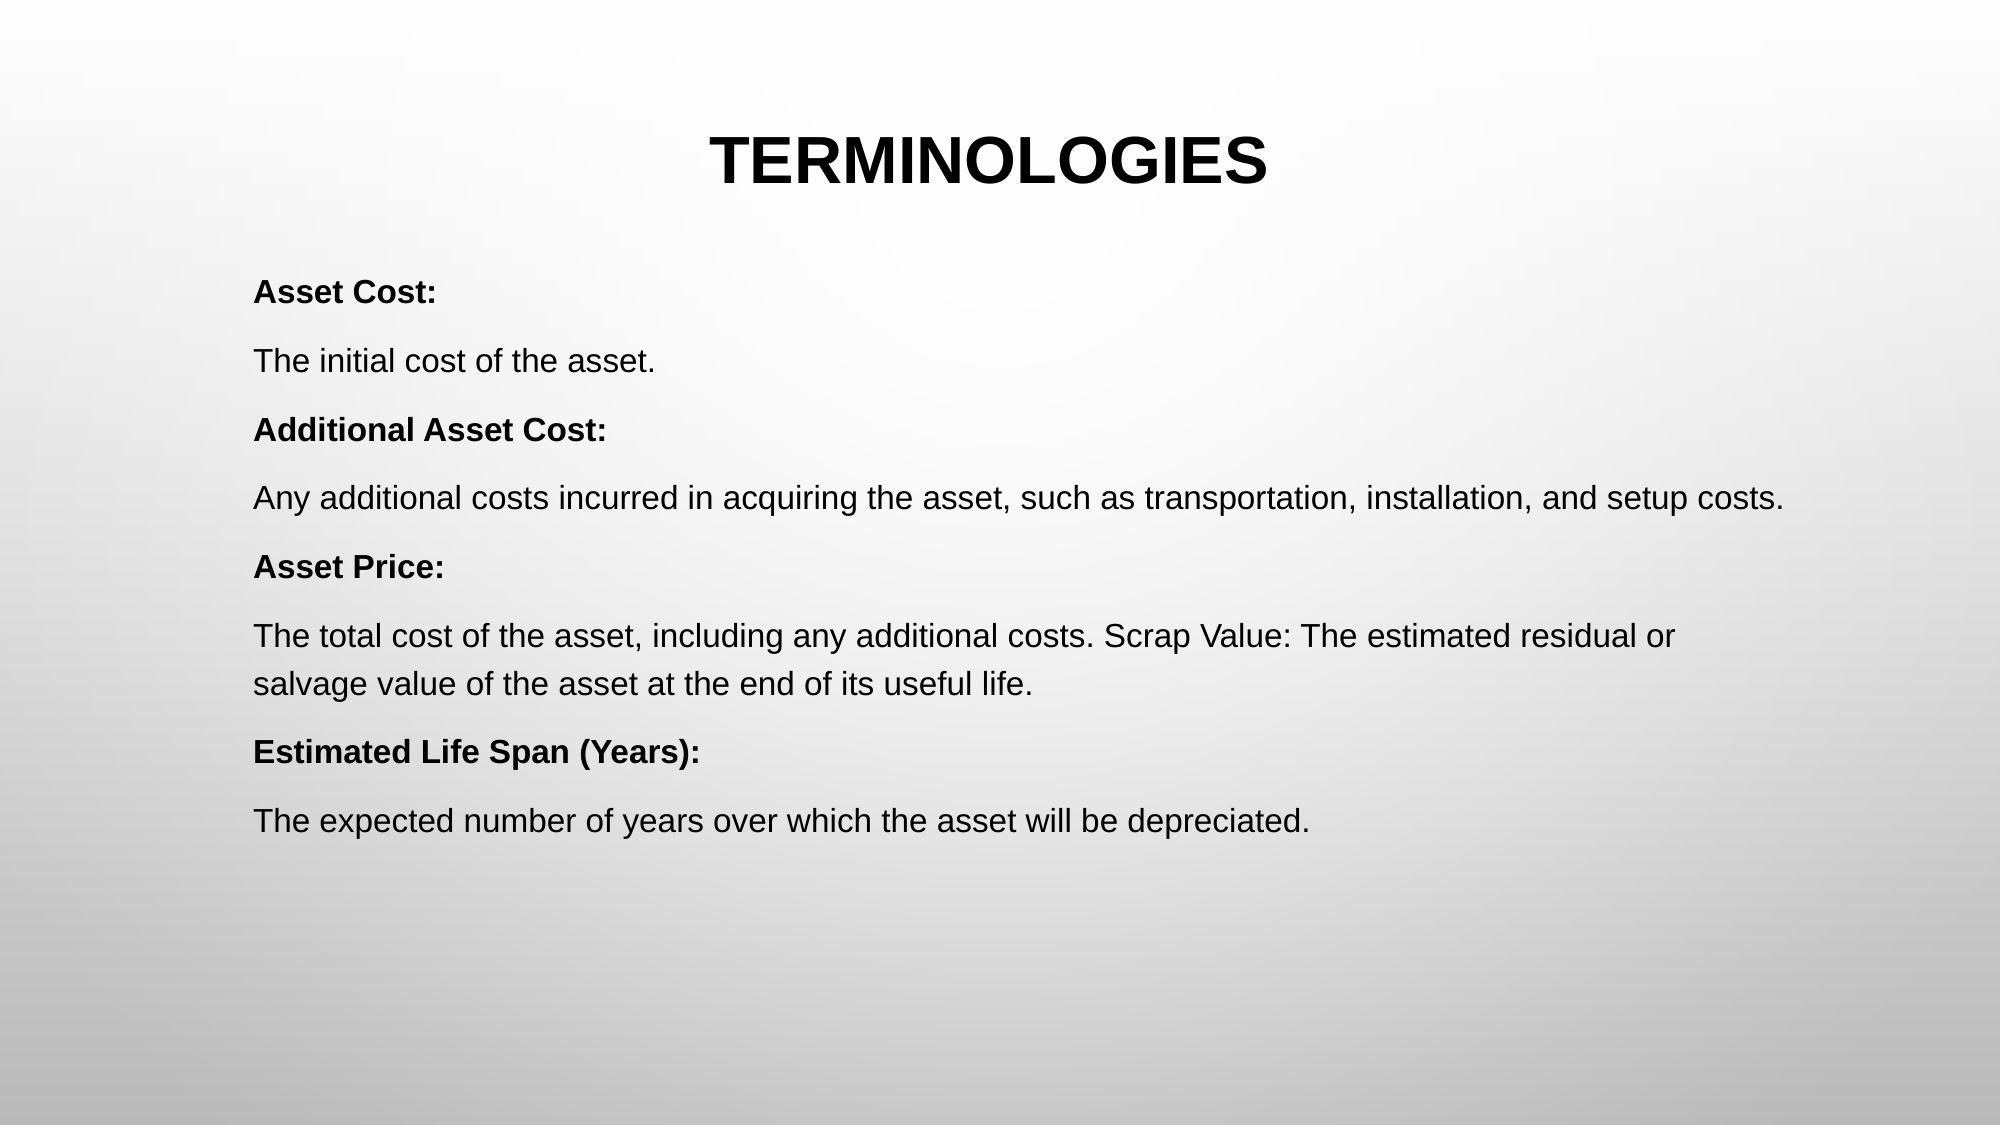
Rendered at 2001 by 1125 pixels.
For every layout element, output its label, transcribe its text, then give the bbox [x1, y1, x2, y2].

picture [0, 0, 2000, 1125]
text_box TERMINOLOGIES [218, 109, 1779, 205]
list Asset Cost: The initial cost of the asset. Additional Asset Cost: Any additional costs incurred in acquiring the asset, such as transportation, installation, and setup costs. Asset Price: The total cost of the asset, including any additional costs. Scrap Value: The estimated residual or salvage value of the asset at the end of its useful life. Estimated Life Span (Years): The expected number of years over which the asset will be depreciated. [238, 254, 1814, 997]
text_box [238, 109, 1814, 229]
